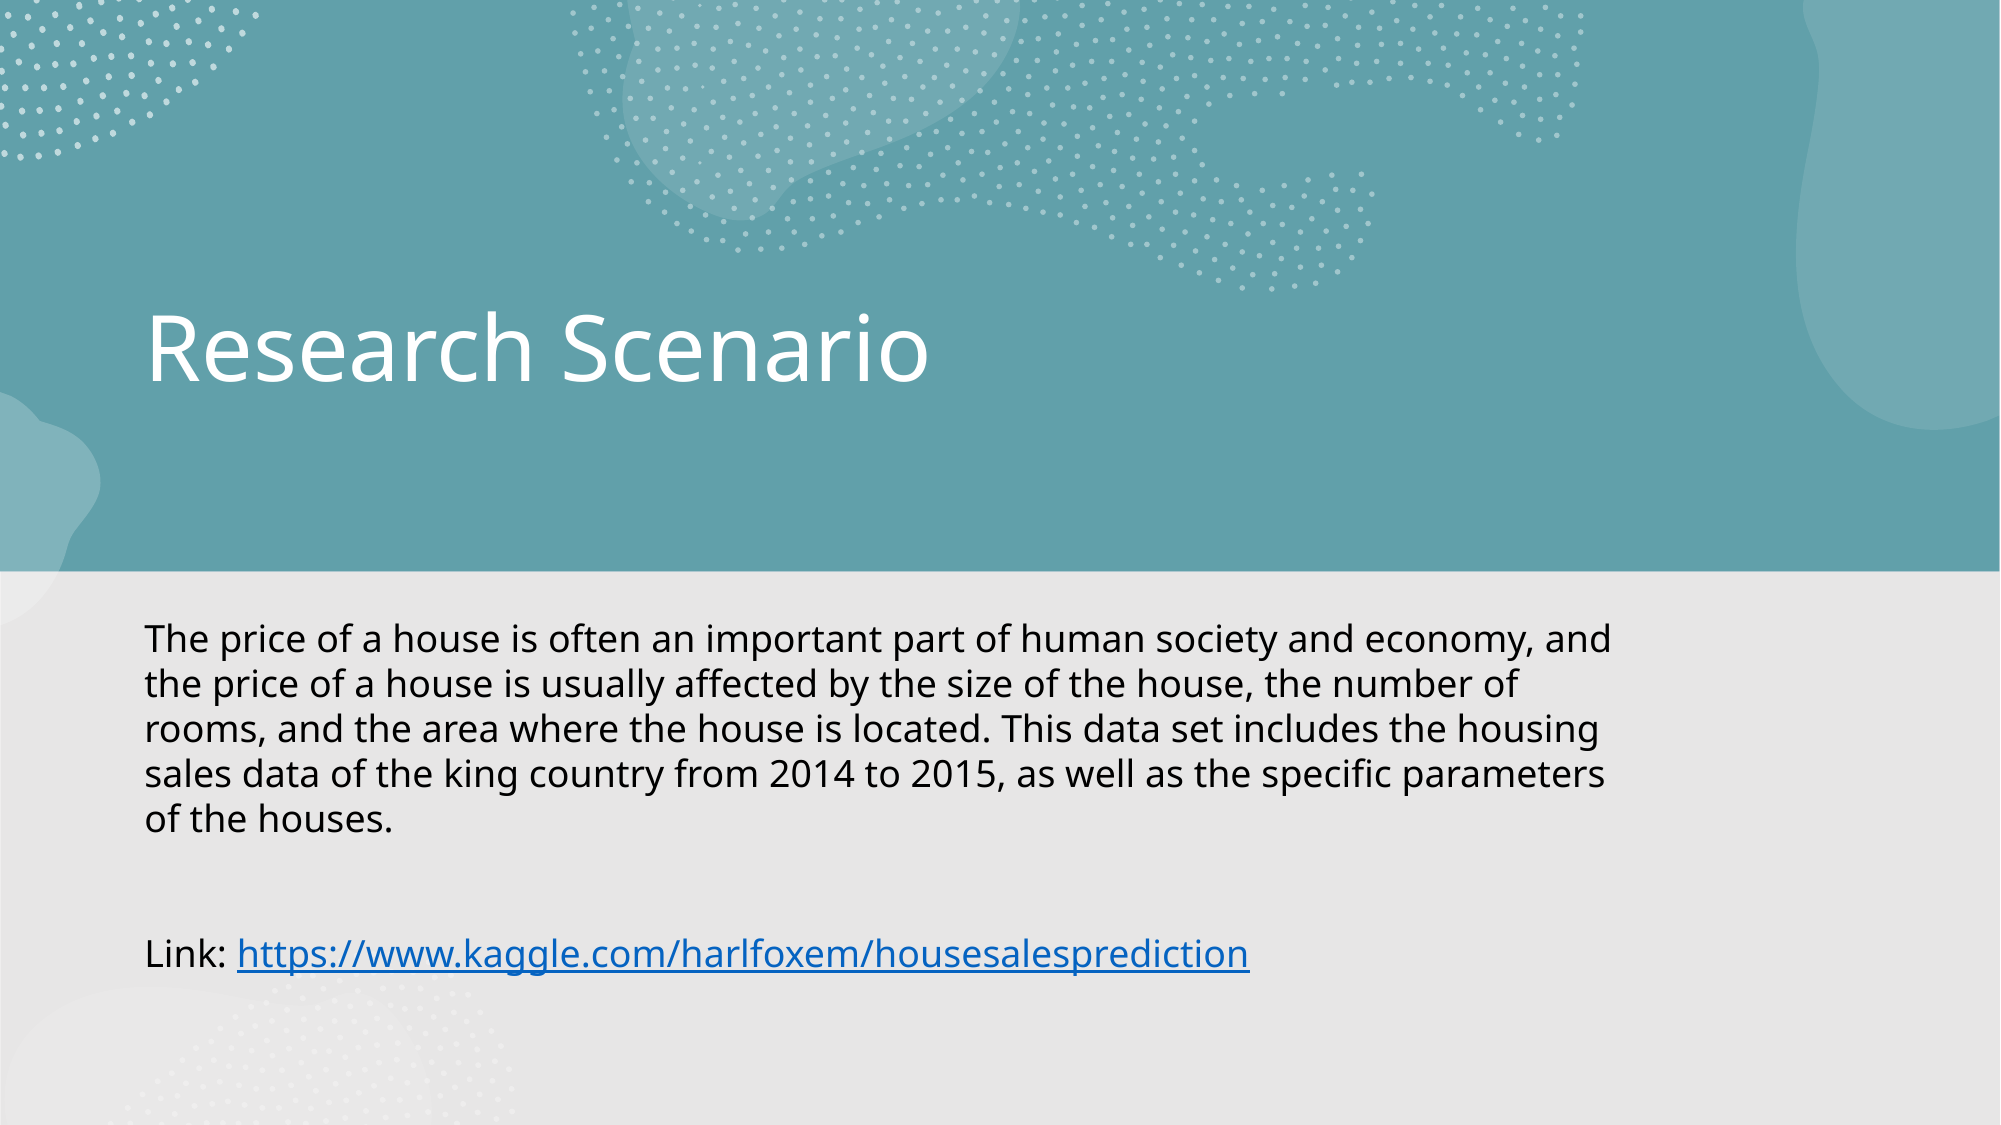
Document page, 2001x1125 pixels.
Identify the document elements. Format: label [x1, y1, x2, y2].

text_box [0, 0, 2000, 1125]
